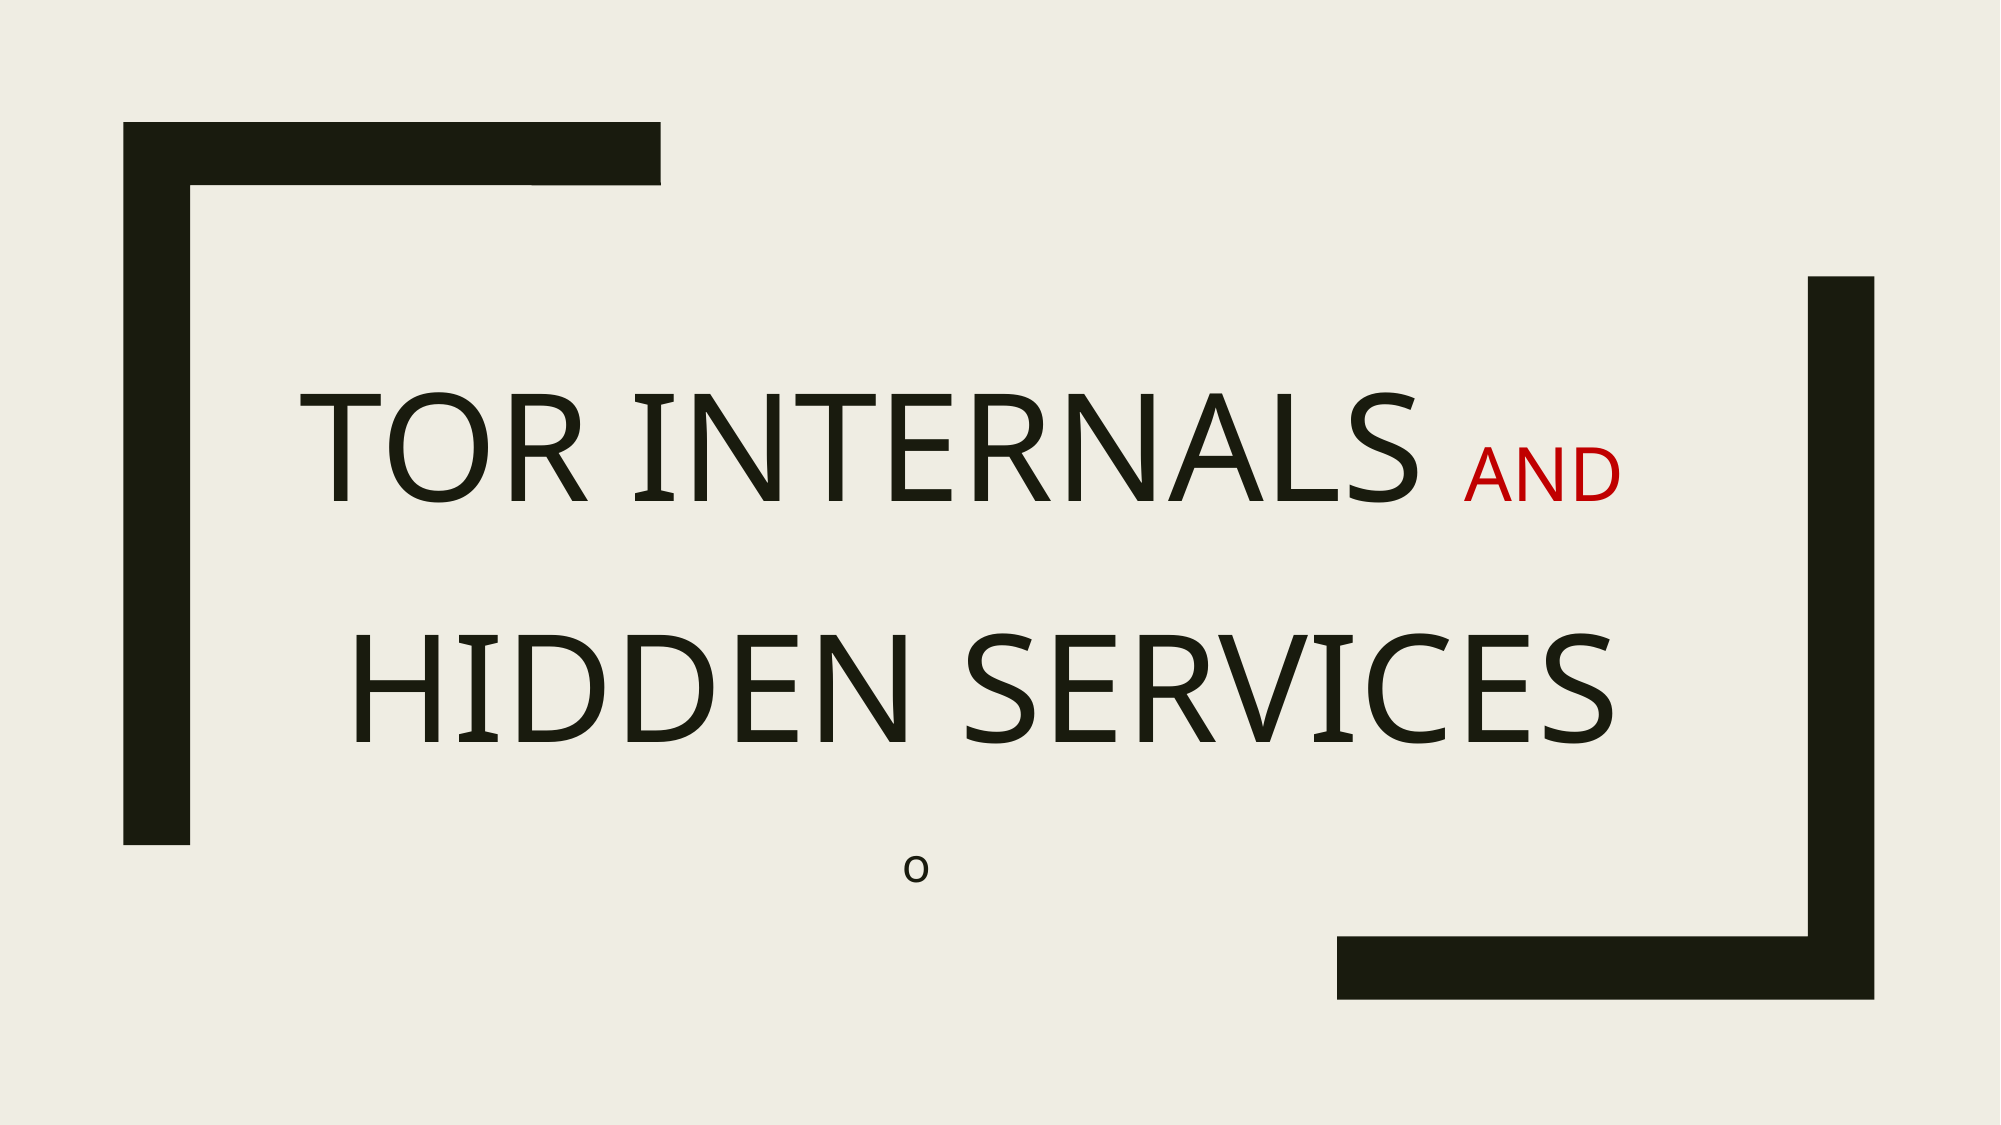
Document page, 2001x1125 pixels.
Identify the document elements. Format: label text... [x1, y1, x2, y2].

title Tor Internals and Hidden Services [276, 437, 1648, 782]
subtitle o [356, 819, 1477, 998]
